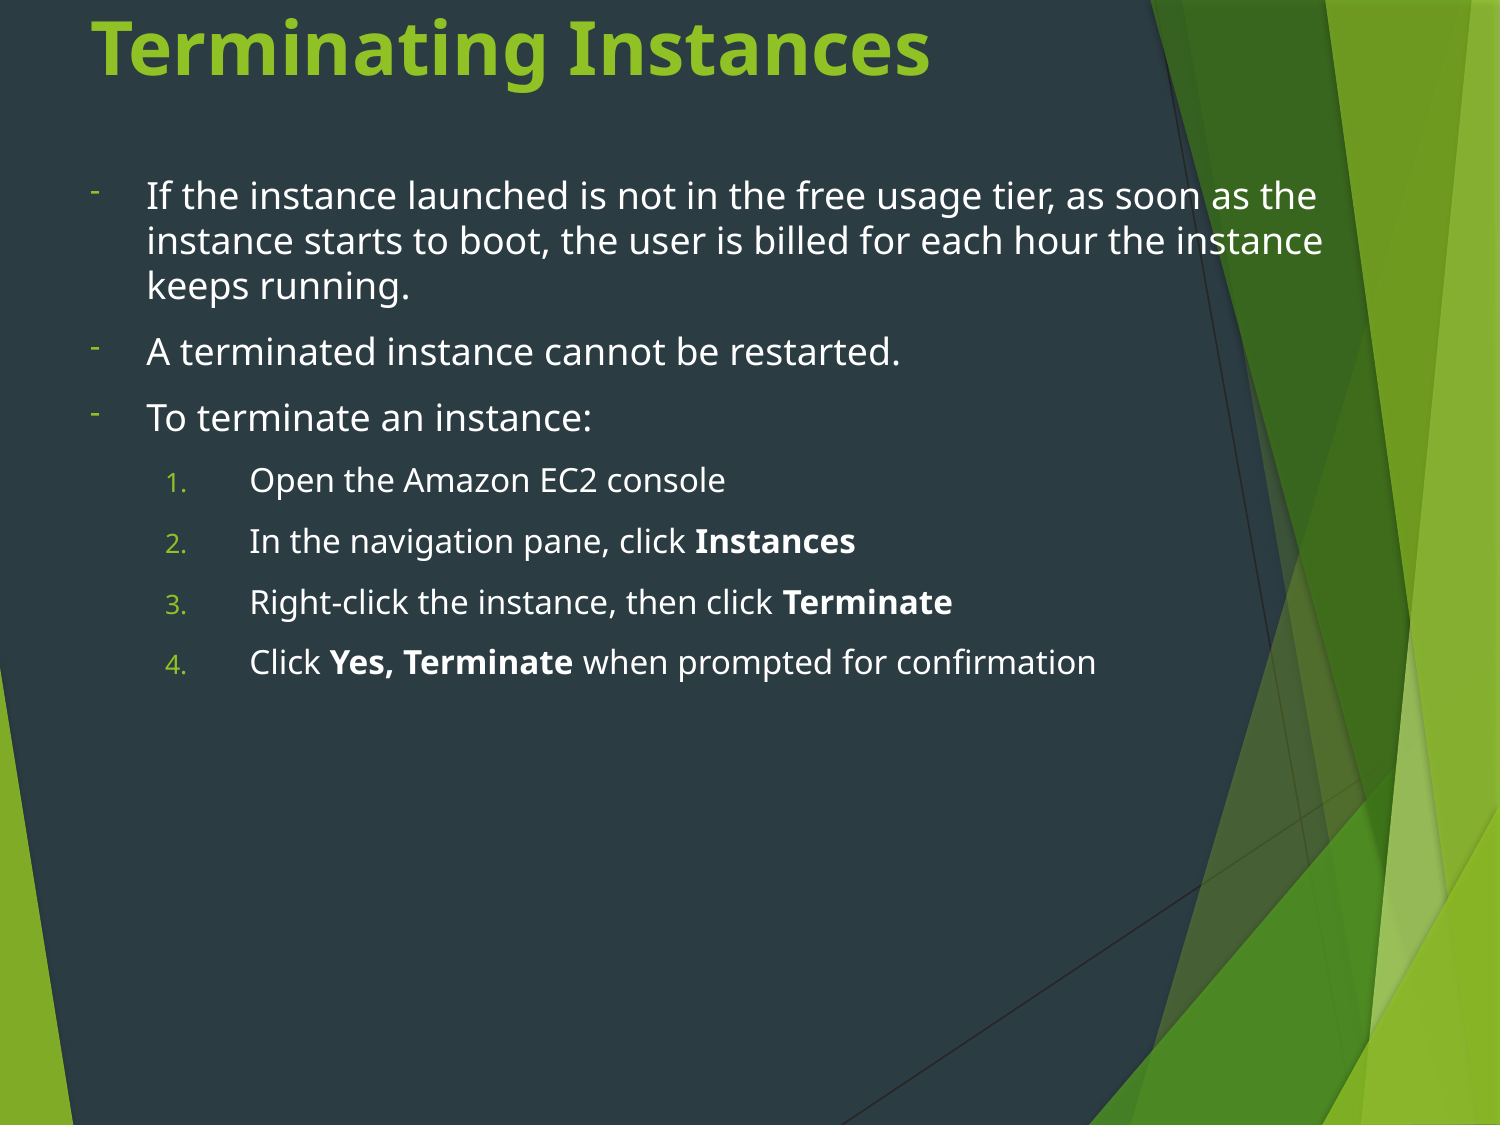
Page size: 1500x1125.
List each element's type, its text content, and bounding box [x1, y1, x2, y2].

title Terminating Instances [75, 0, 1425, 164]
list If the instance launched is not in the free usage tier, as soon as the instance starts to boot, the user is billed for each hour the instance keeps running. A terminated instance cannot be restarted. To terminate an instance: Open the Amazon EC2 console In the navigation pane, click Instances Right-click the instance, then click Terminate Click Yes, Terminate when prompted for confirmation [75, 164, 1425, 1060]
